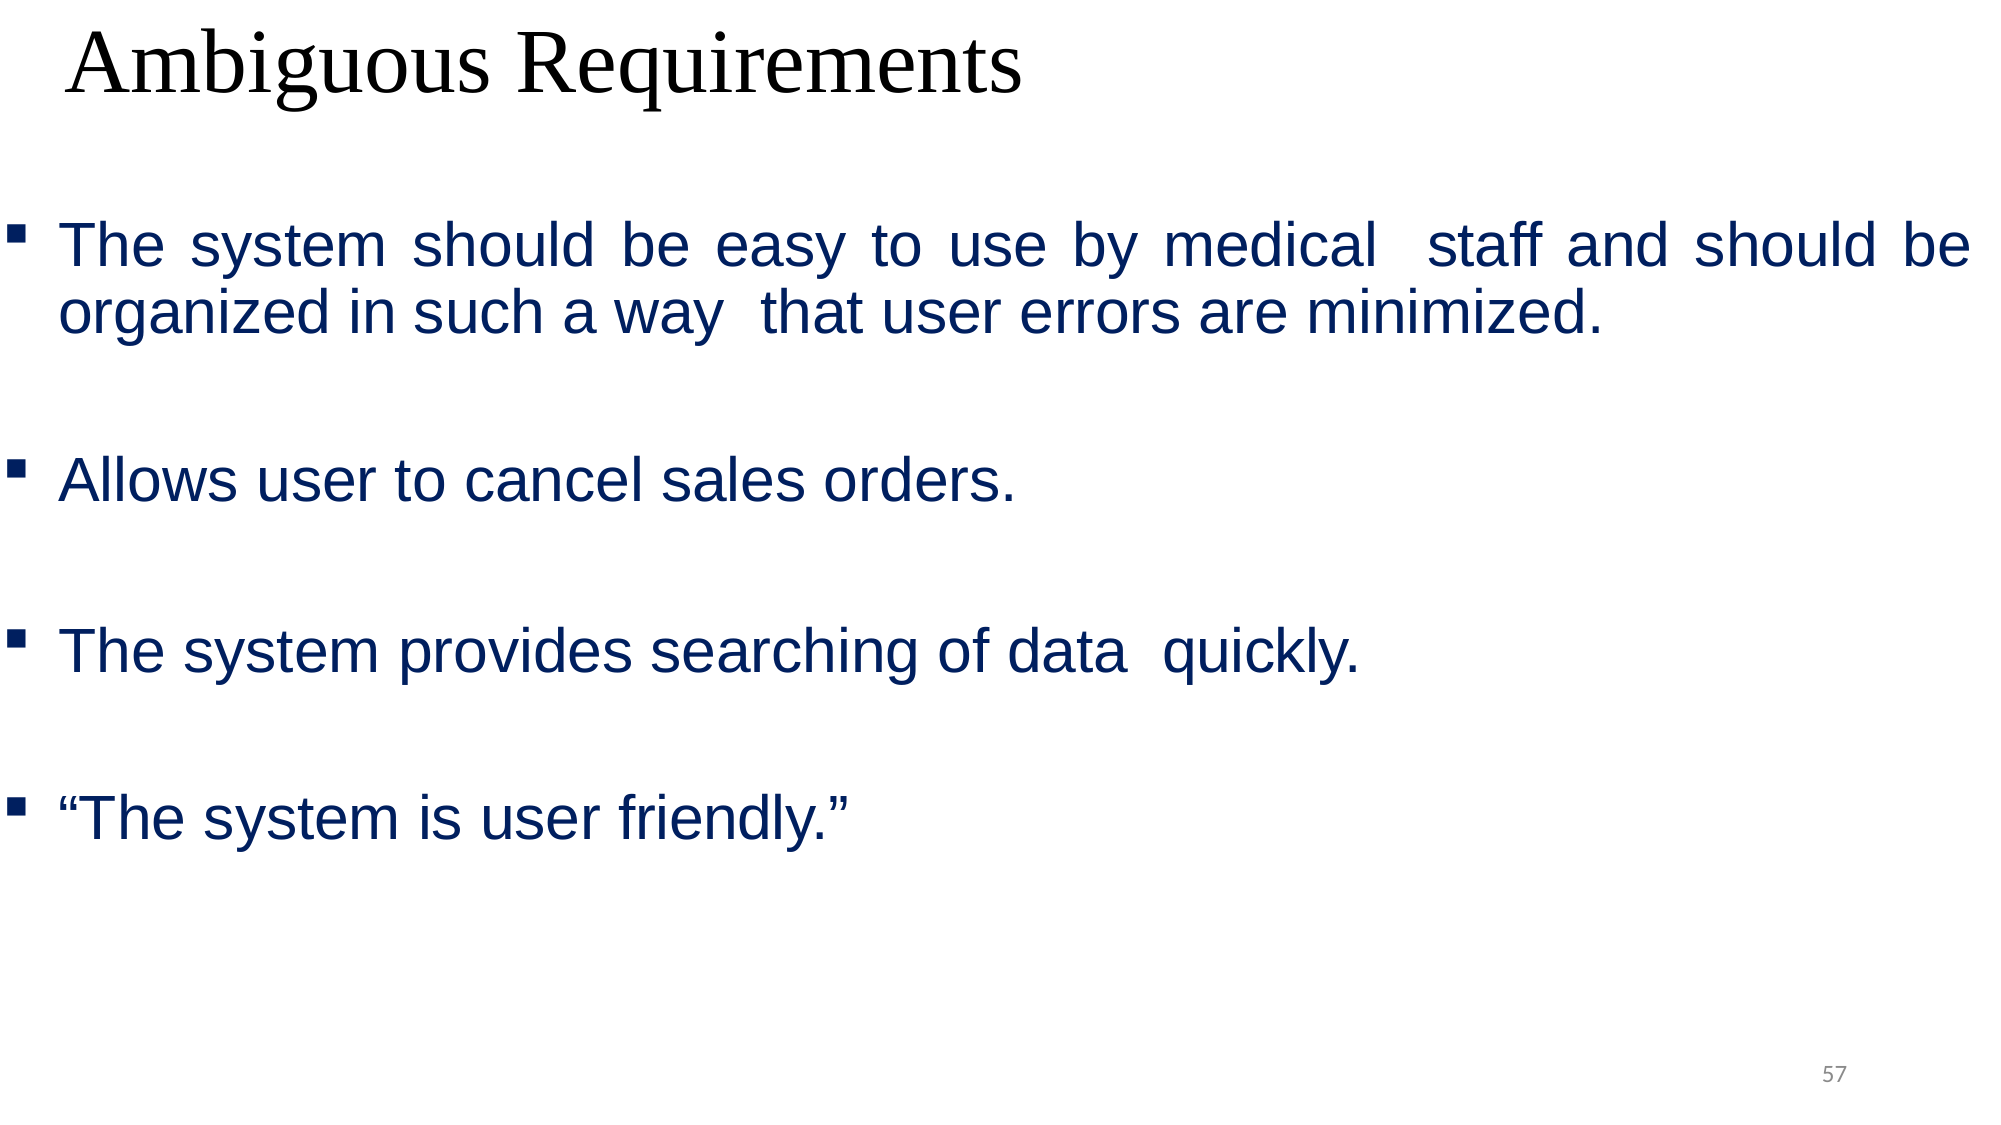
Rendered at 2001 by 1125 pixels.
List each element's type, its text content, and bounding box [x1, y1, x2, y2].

title Ambiguous Requirements [0, 0, 1725, 150]
text_box The system should be easy to use by medical staff and should be organized in such a way that user errors are minimized. Allows user to cancel sales orders. The system provides searching of data quickly. “The system is user friendly.” [0, 211, 1974, 853]
slide_number 57 [1412, 1042, 1863, 1103]
